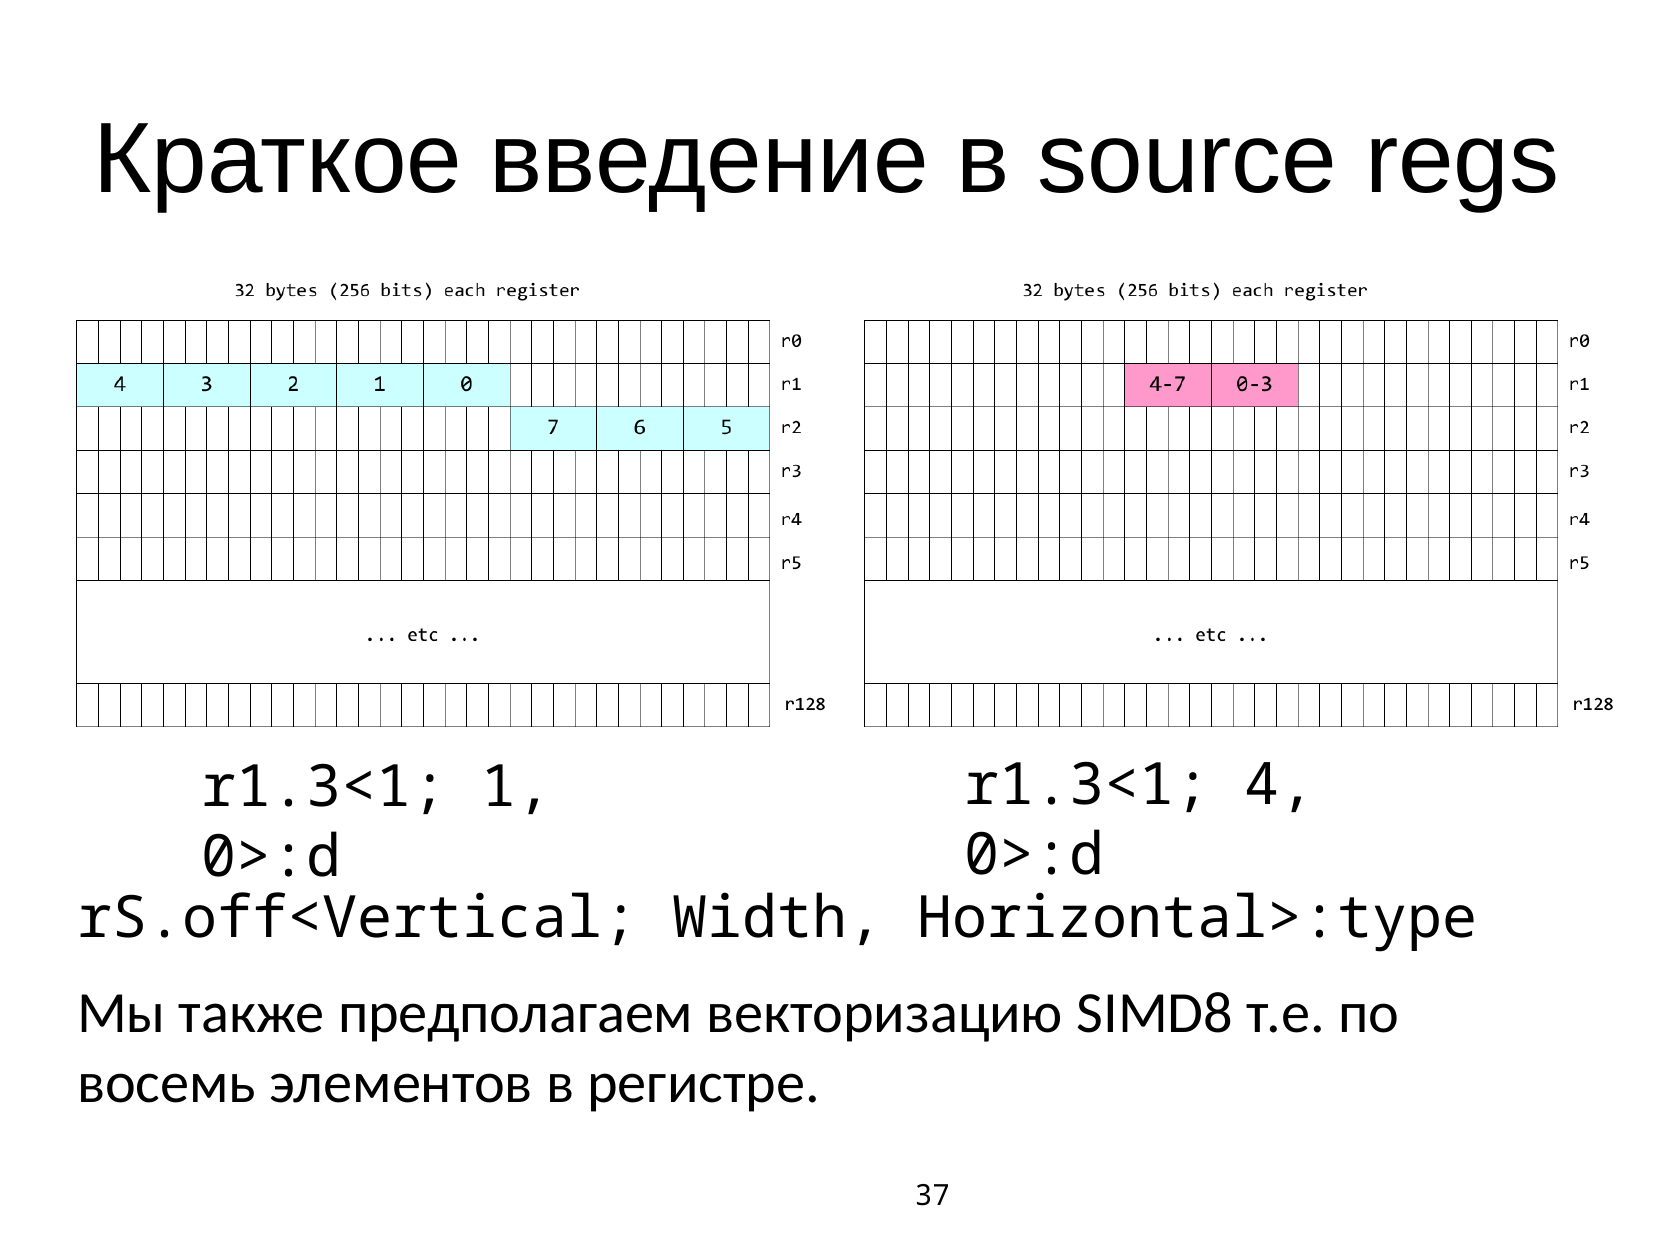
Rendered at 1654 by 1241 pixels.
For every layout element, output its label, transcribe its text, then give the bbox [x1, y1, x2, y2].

text_box rS.off<Vertical; Width, Horizontal>:type Мы также предполагаем векторизацию SIMD8 т.е. по восемь элементов в регистре. [62, 871, 1587, 1122]
text_box r1.3<1; 4, 0>:d [949, 740, 1490, 871]
slide_number 37 [564, 1176, 950, 1241]
picture [63, 256, 841, 740]
text_box r1.3<1; 1, 0>:d [186, 741, 718, 871]
title Краткое введение в source regs [82, 49, 1571, 257]
picture [851, 256, 1629, 740]
